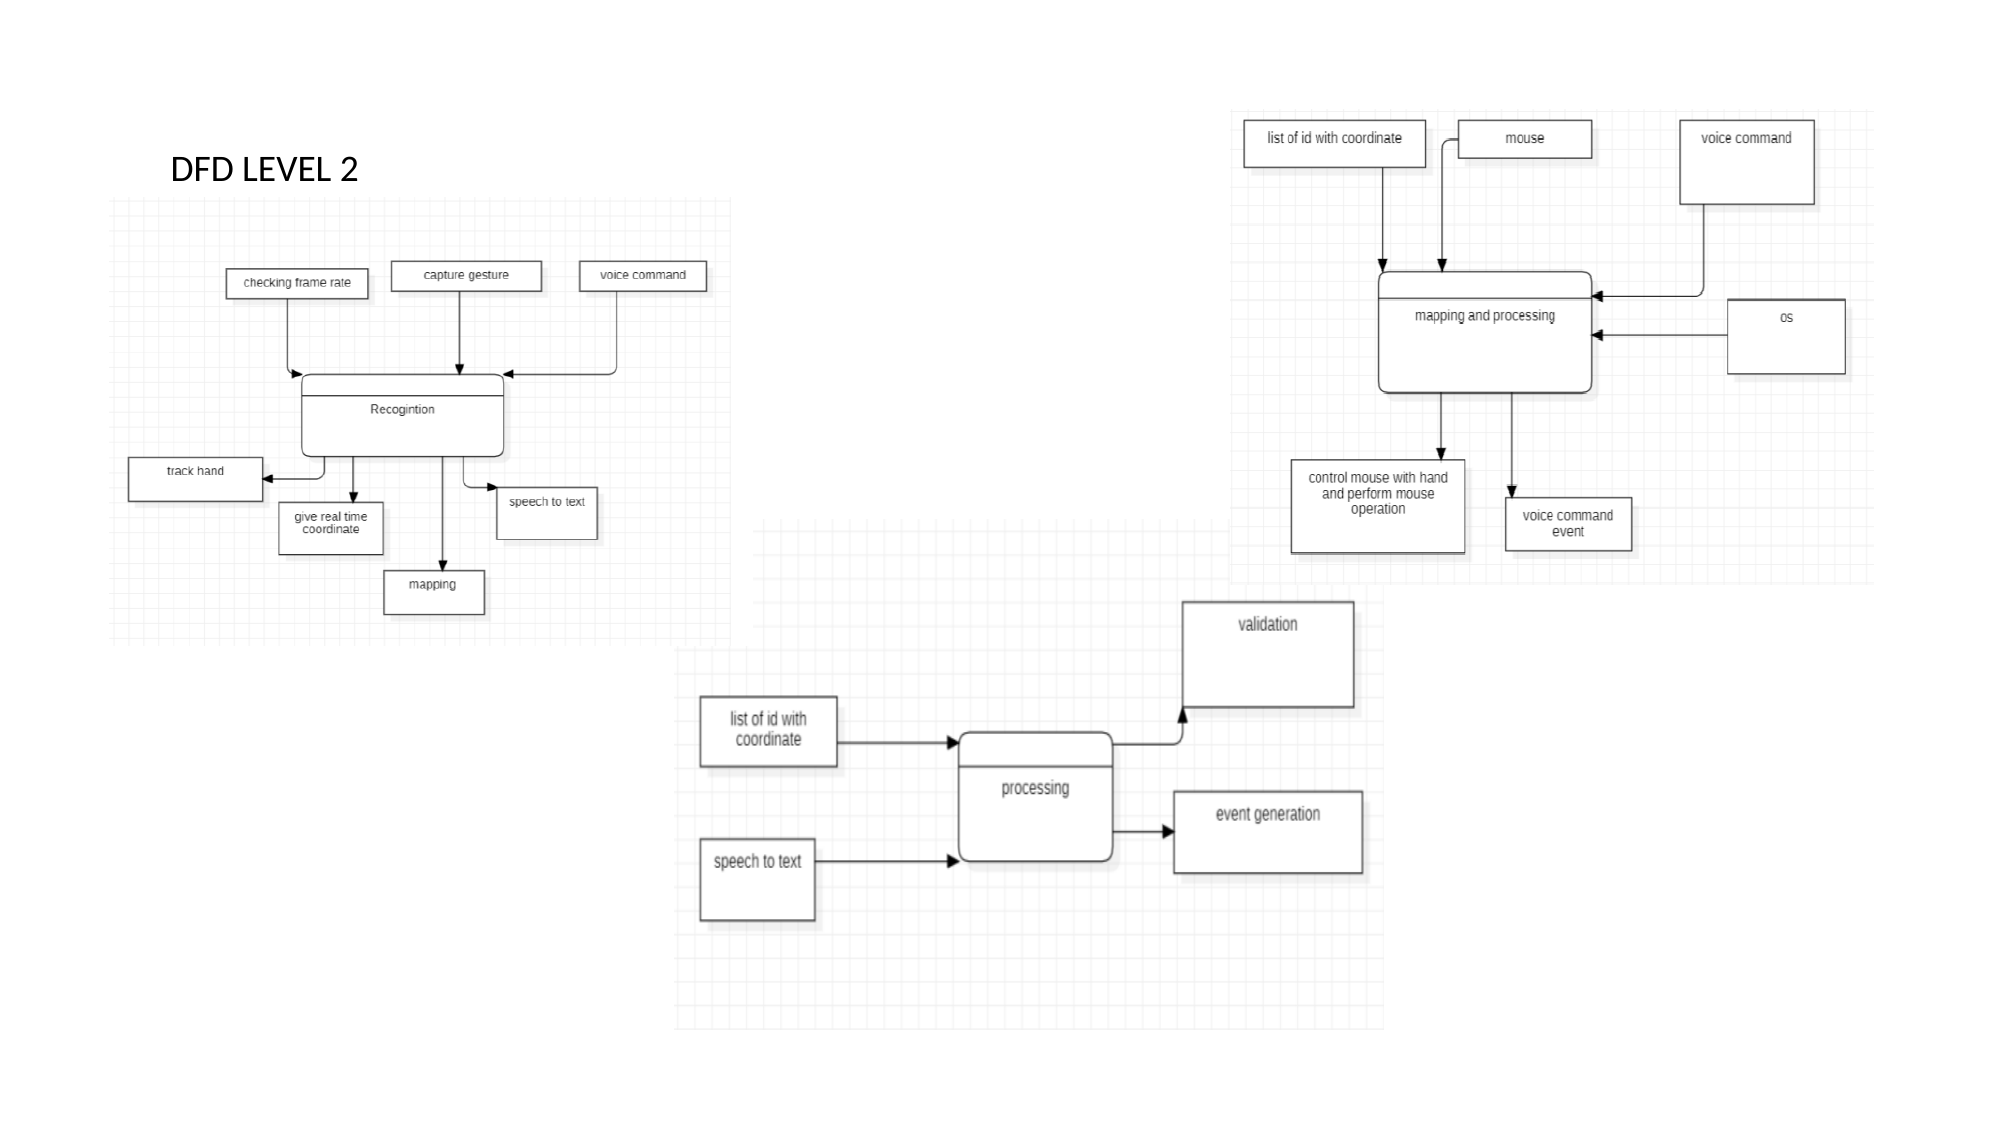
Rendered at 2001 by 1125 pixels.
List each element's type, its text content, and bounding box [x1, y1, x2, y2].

text_box DFD LEVEL 2 [155, 136, 421, 197]
picture [109, 109, 1874, 1031]
